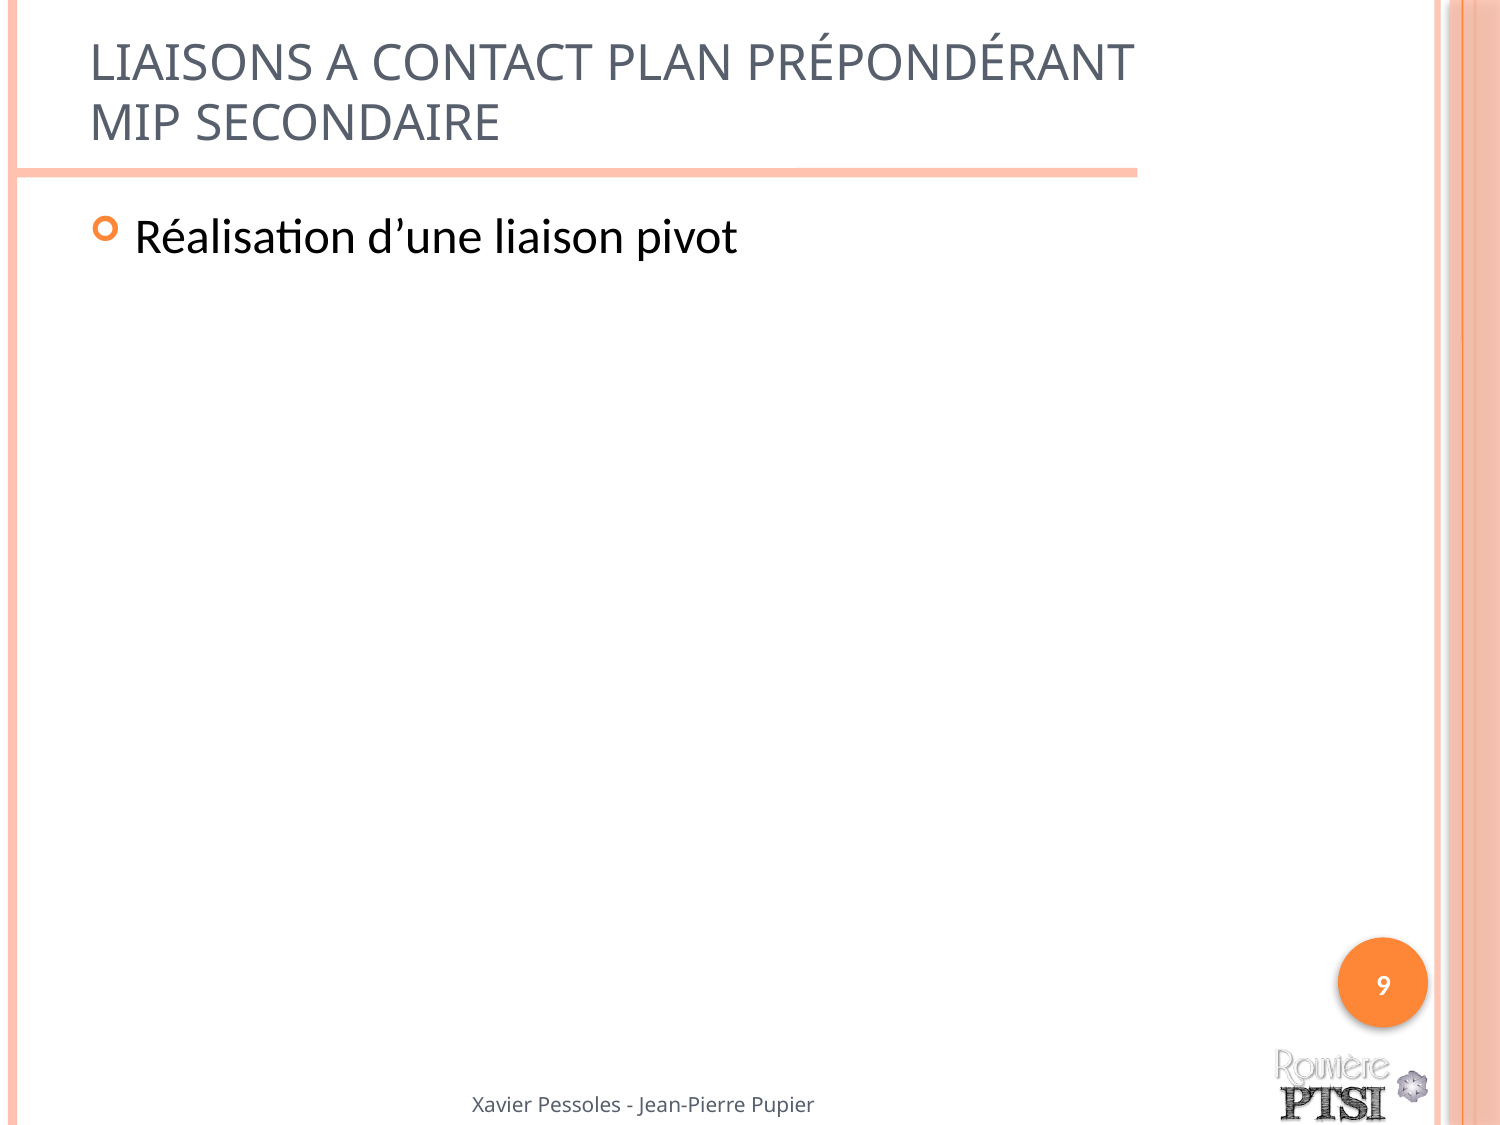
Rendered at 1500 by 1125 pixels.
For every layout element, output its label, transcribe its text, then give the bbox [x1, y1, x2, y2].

picture [1274, 1048, 1428, 1125]
slide_number 9 [1333, 940, 1434, 1027]
footer Xavier Pessoles - Jean-Pierre Pupier [12, 1086, 1275, 1125]
list Réalisation d’une liaison pivot [75, 196, 1300, 1062]
title Liaisons a contact plan prépondérant MIP secondaire [75, 19, 1300, 161]
